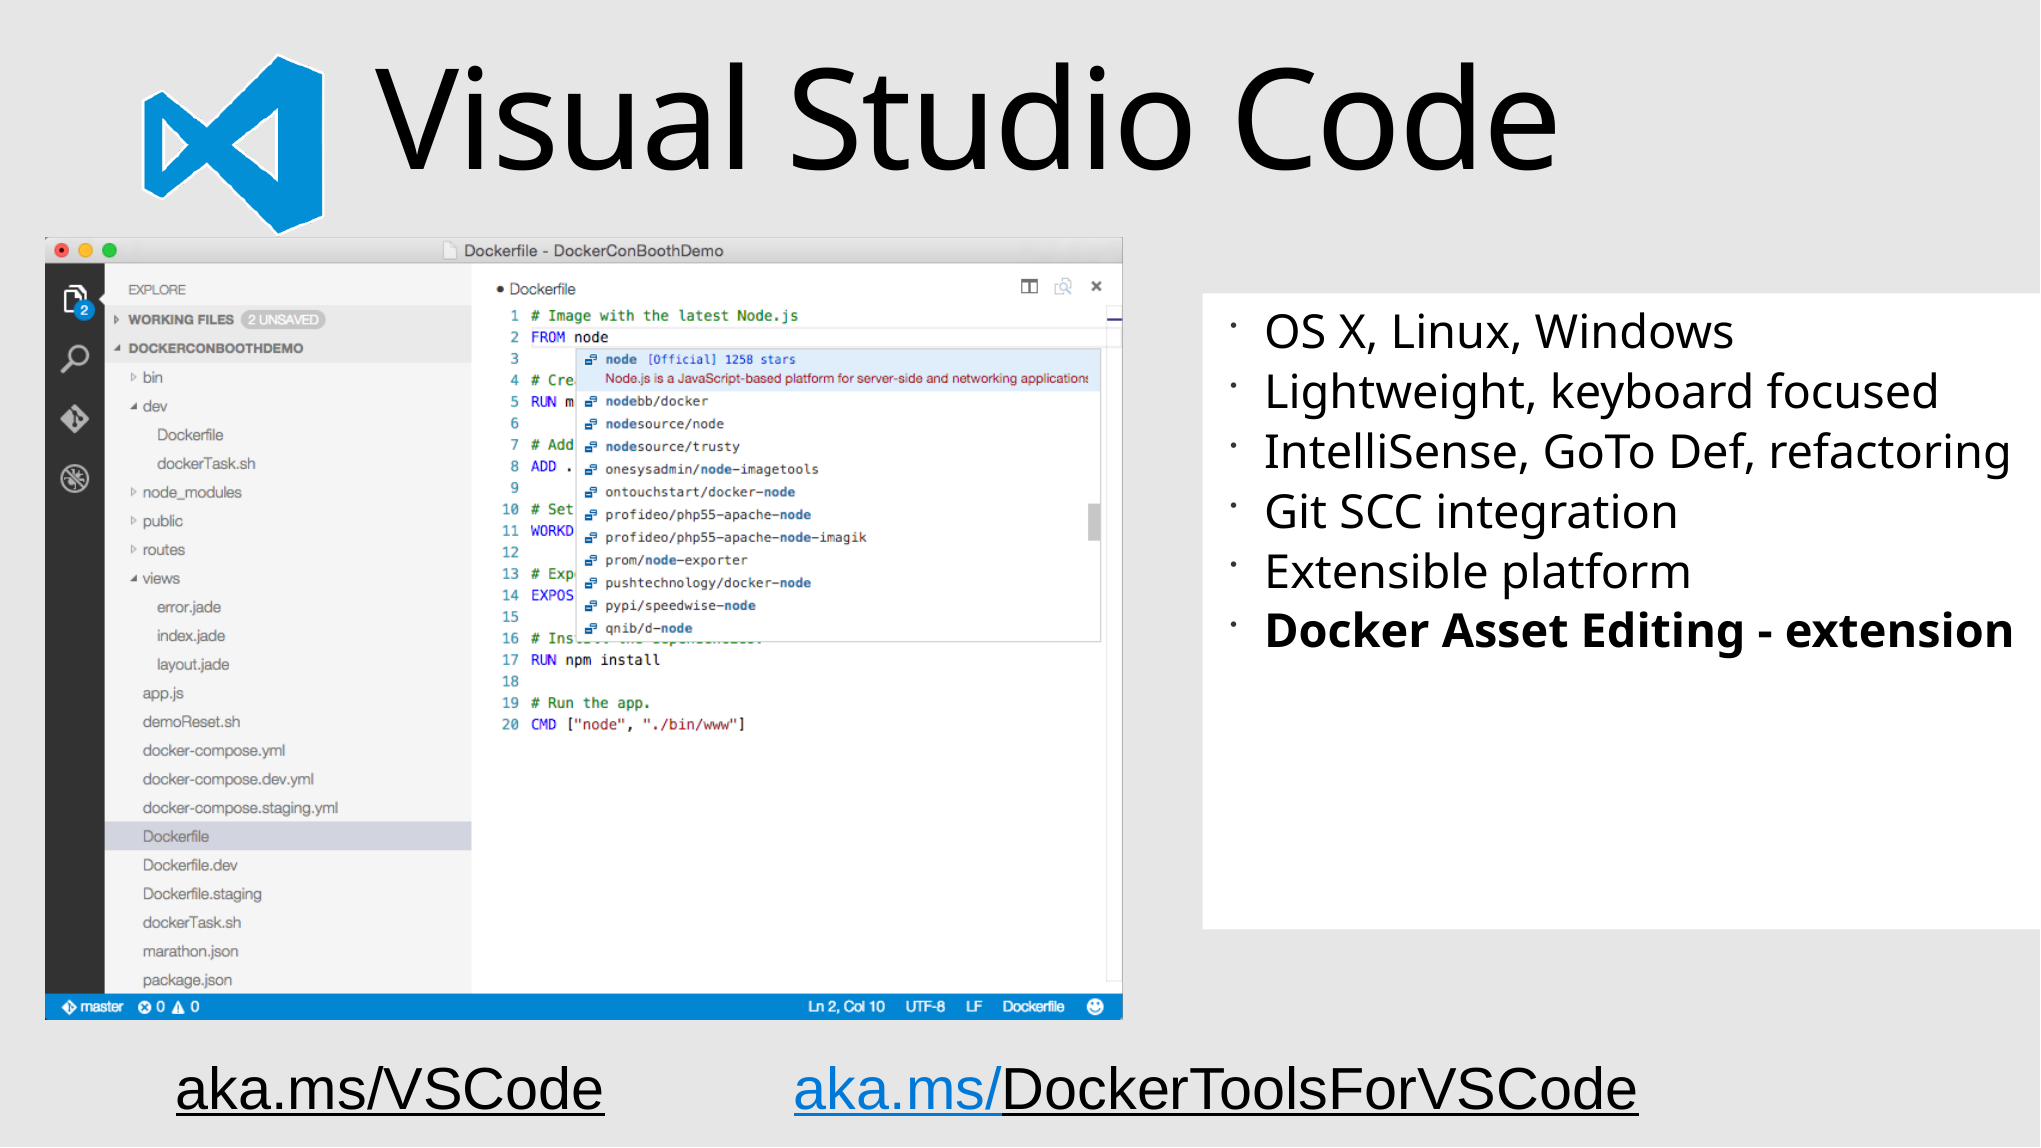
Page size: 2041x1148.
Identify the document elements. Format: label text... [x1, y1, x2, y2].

text_box aka.ms/VSCode [161, 1042, 729, 1129]
picture [45, 51, 1124, 1020]
list OS X, Linux, Windows Lightweight, keyboard focused IntelliSense, GoTo Def, refactoring Git SCC integration Extensible platform Docker Asset Editing - extension [1202, 293, 2041, 930]
text_box aka.ms/DockerToolsForVSCode [779, 1042, 1689, 1129]
title Visual Studio Code [351, 33, 2041, 256]
